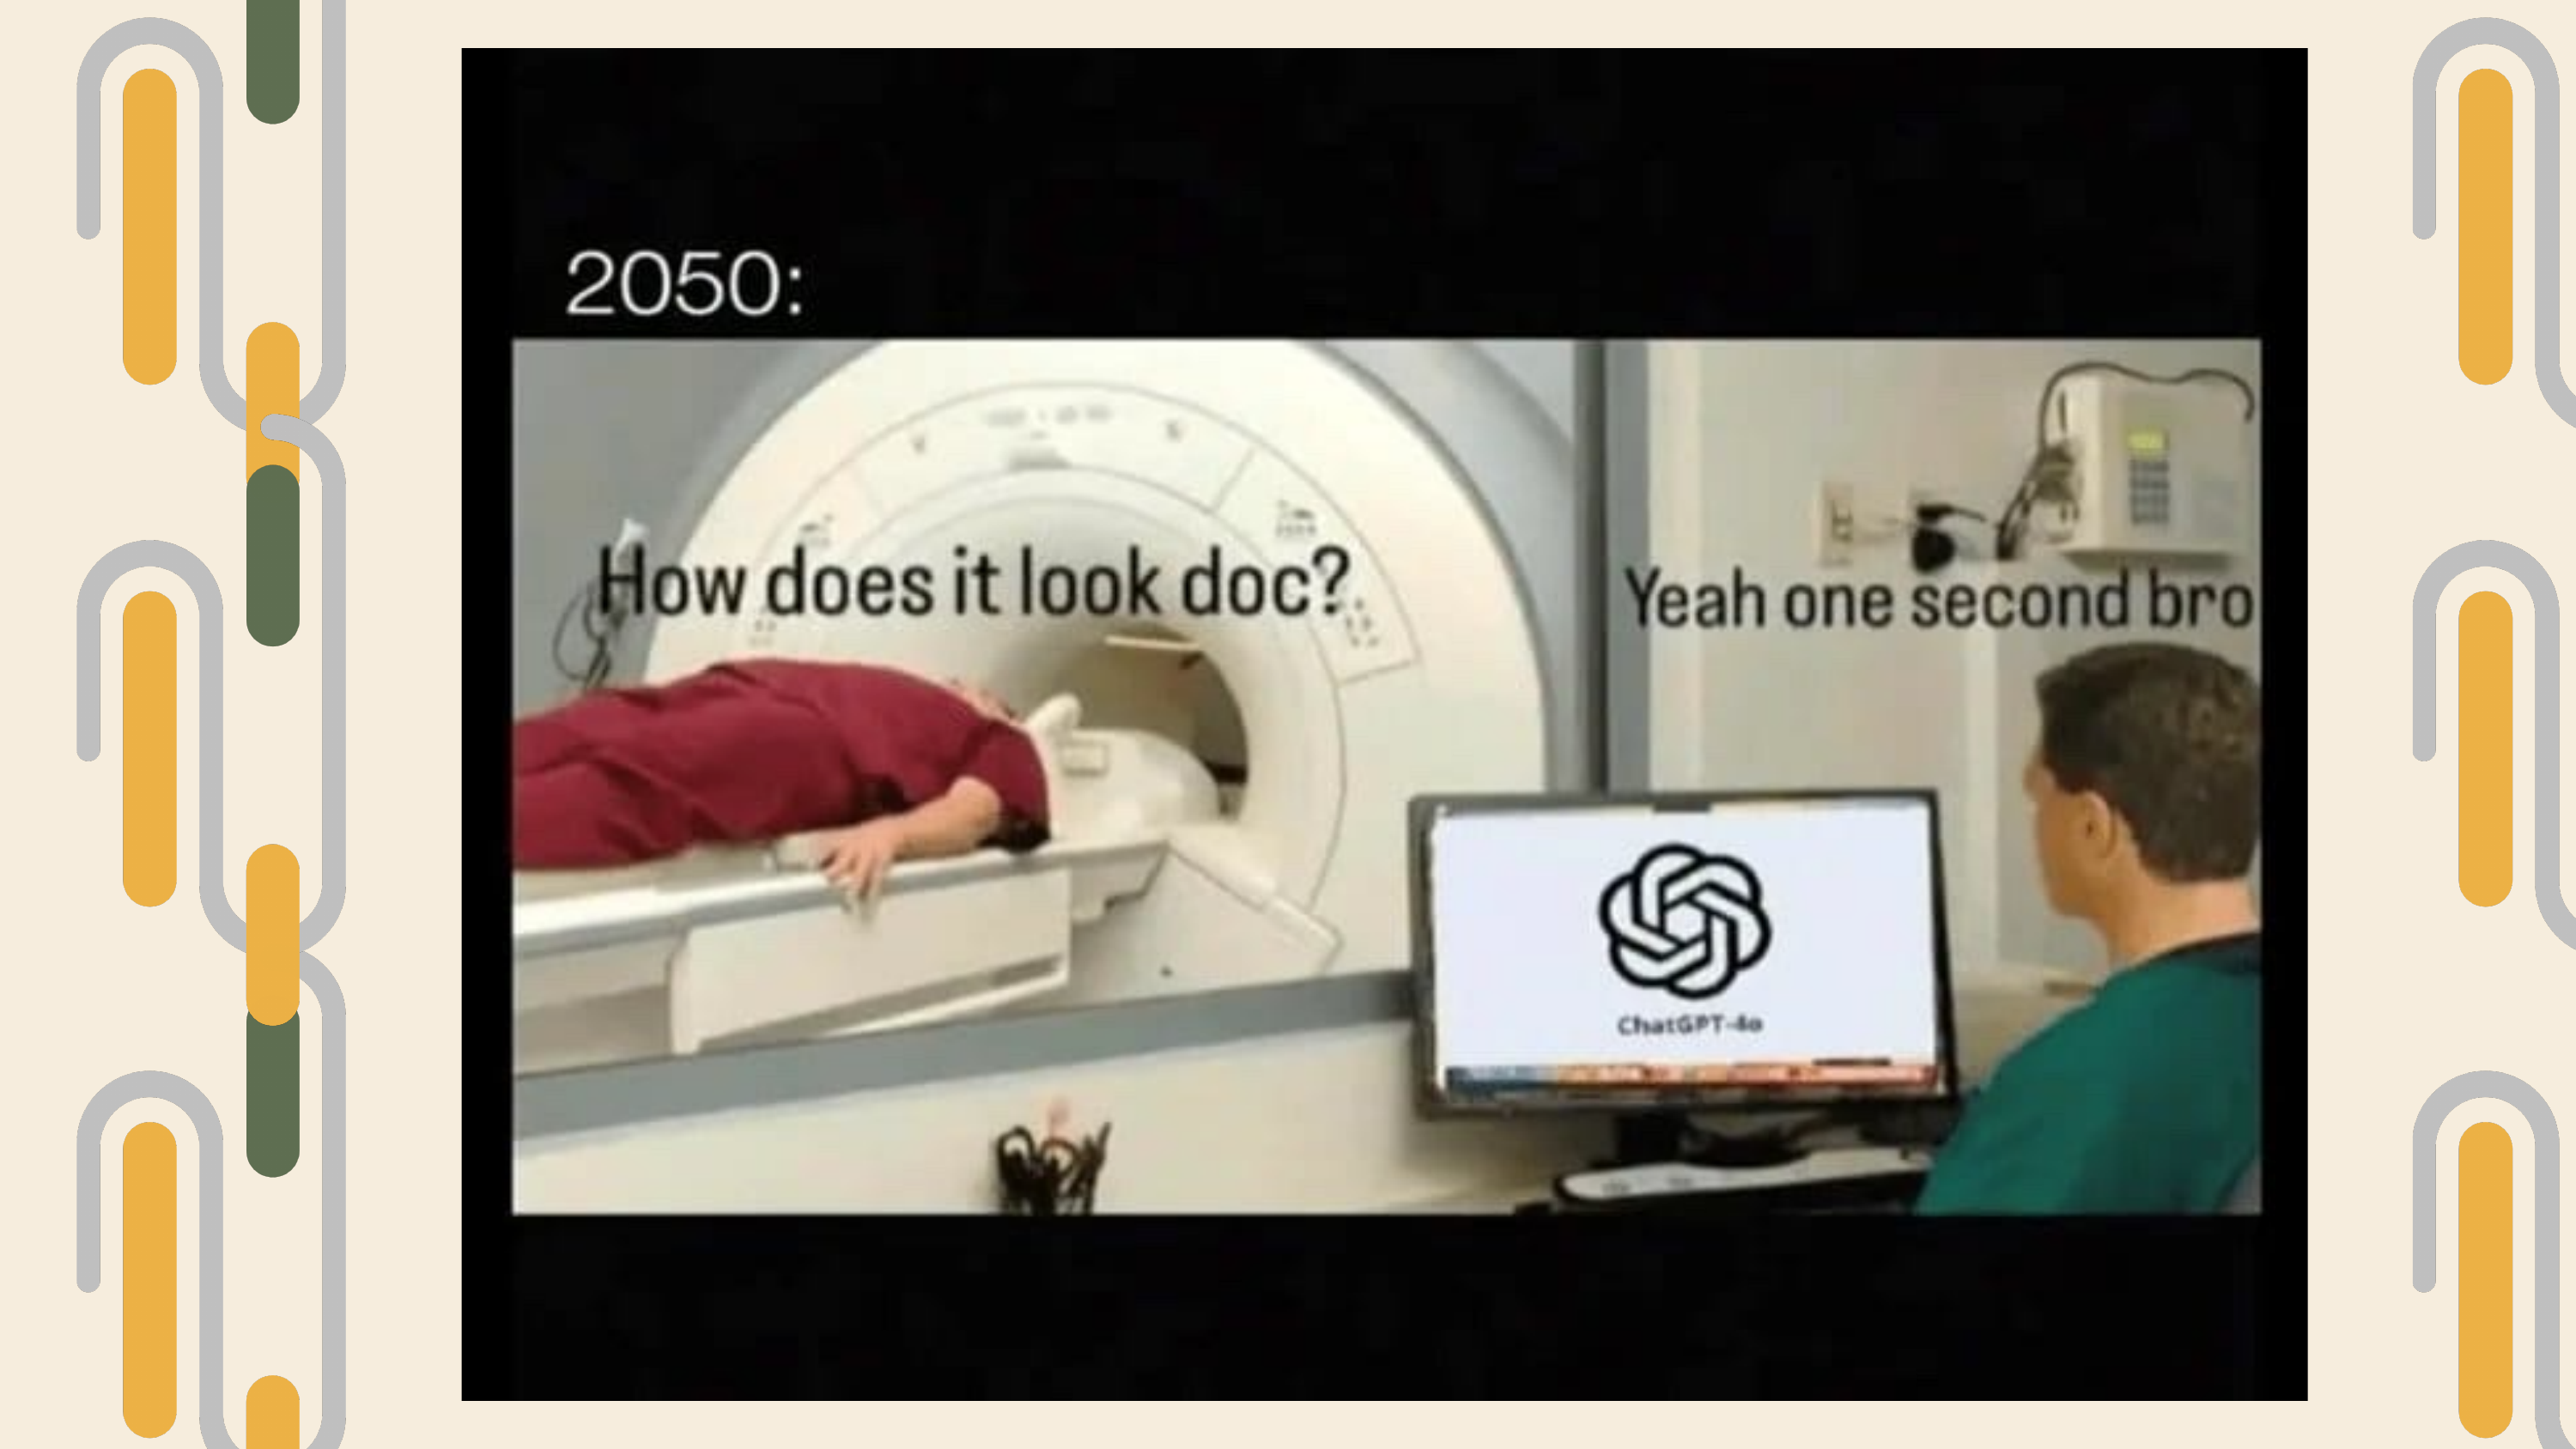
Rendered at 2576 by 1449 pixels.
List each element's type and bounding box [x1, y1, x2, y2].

text_box [2412, 414, 2576, 1026]
text_box [461, 48, 2308, 1401]
text_box [76, 1026, 346, 1449]
text_box [2412, 0, 2576, 414]
text_box [76, 0, 346, 414]
text_box [2412, 1026, 2576, 1449]
text_box [76, 414, 346, 1026]
